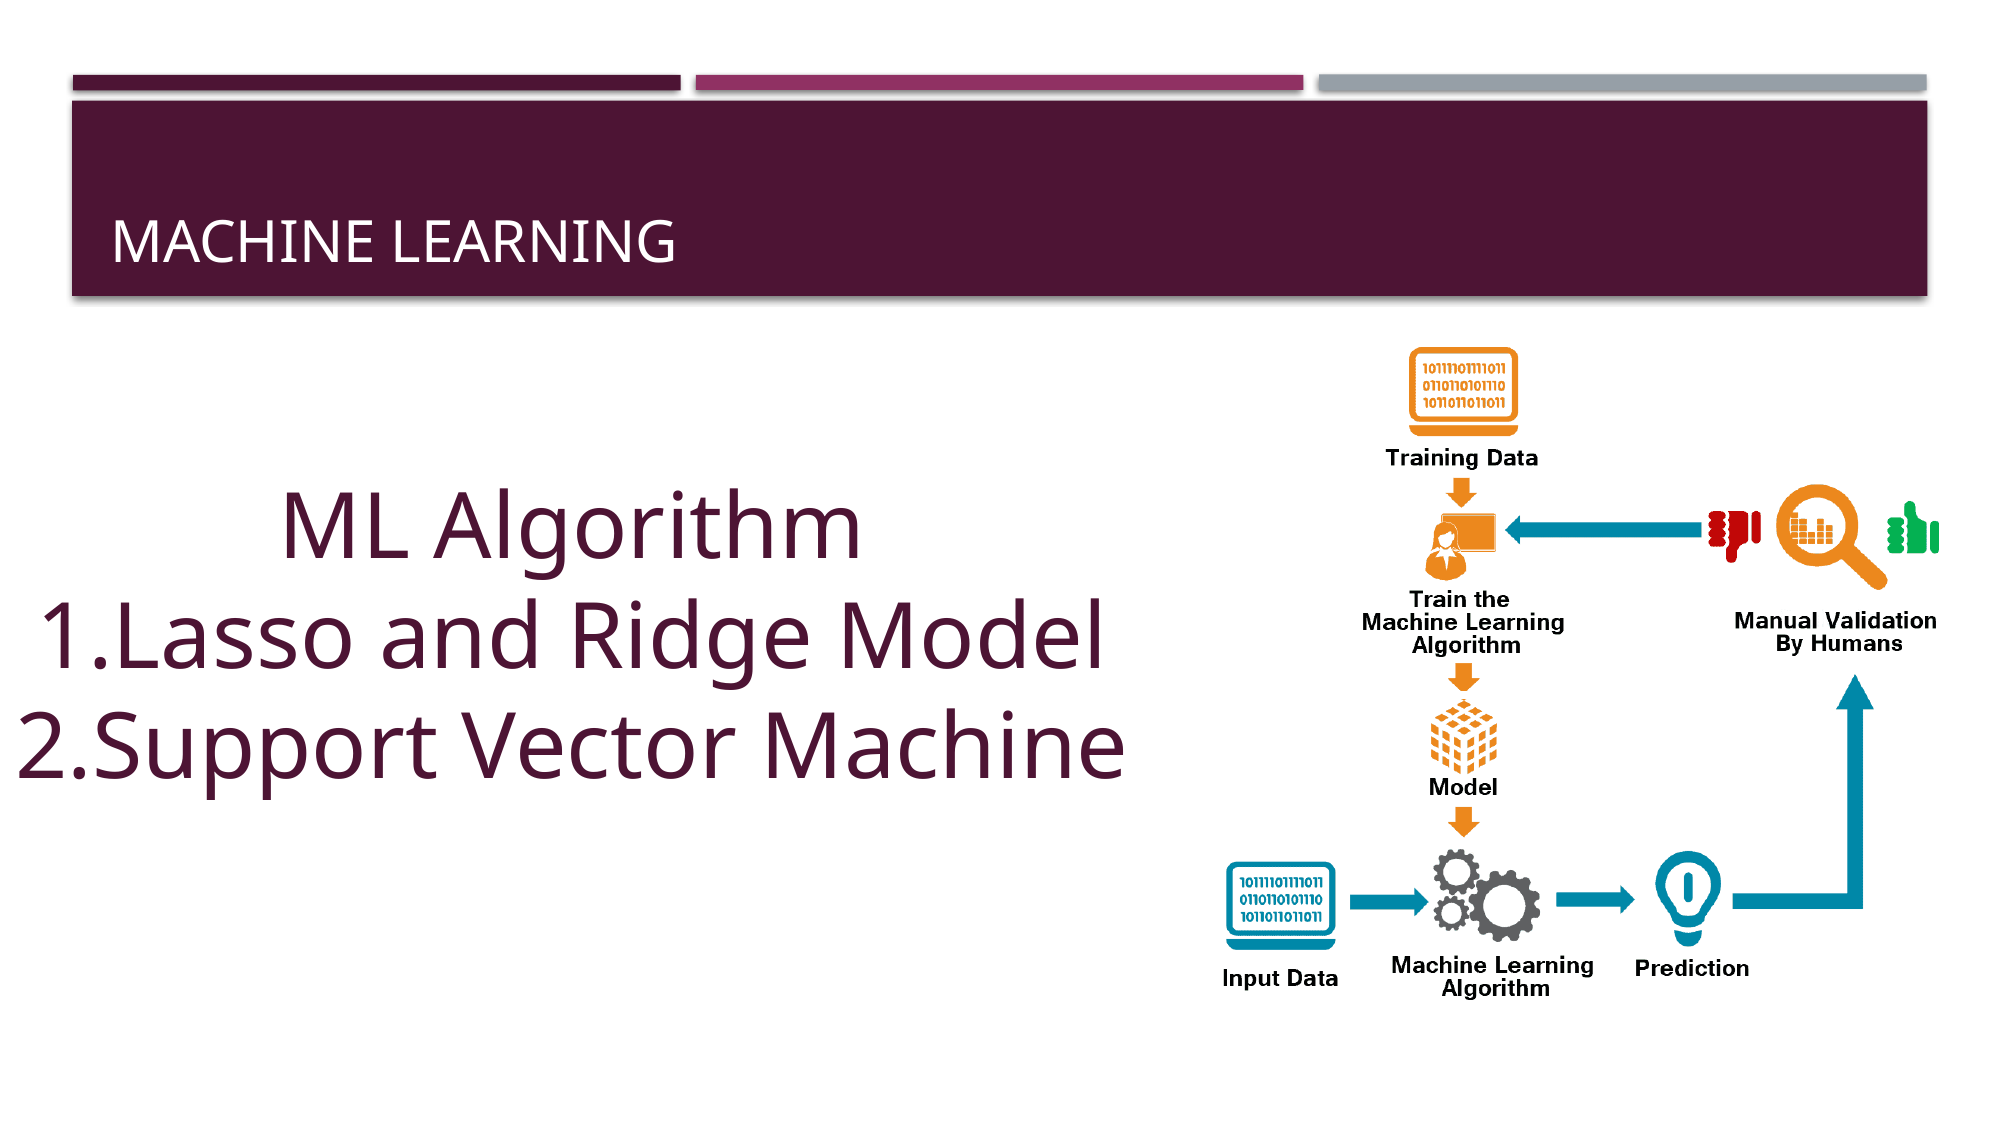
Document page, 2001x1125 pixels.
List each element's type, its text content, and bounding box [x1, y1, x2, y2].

text_box ML Algorithm 1.Lasso and Ridge Model 2.Support Vector Machine [0, 459, 1145, 805]
title Machine learning [95, 115, 1905, 282]
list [1211, 346, 1940, 1010]
